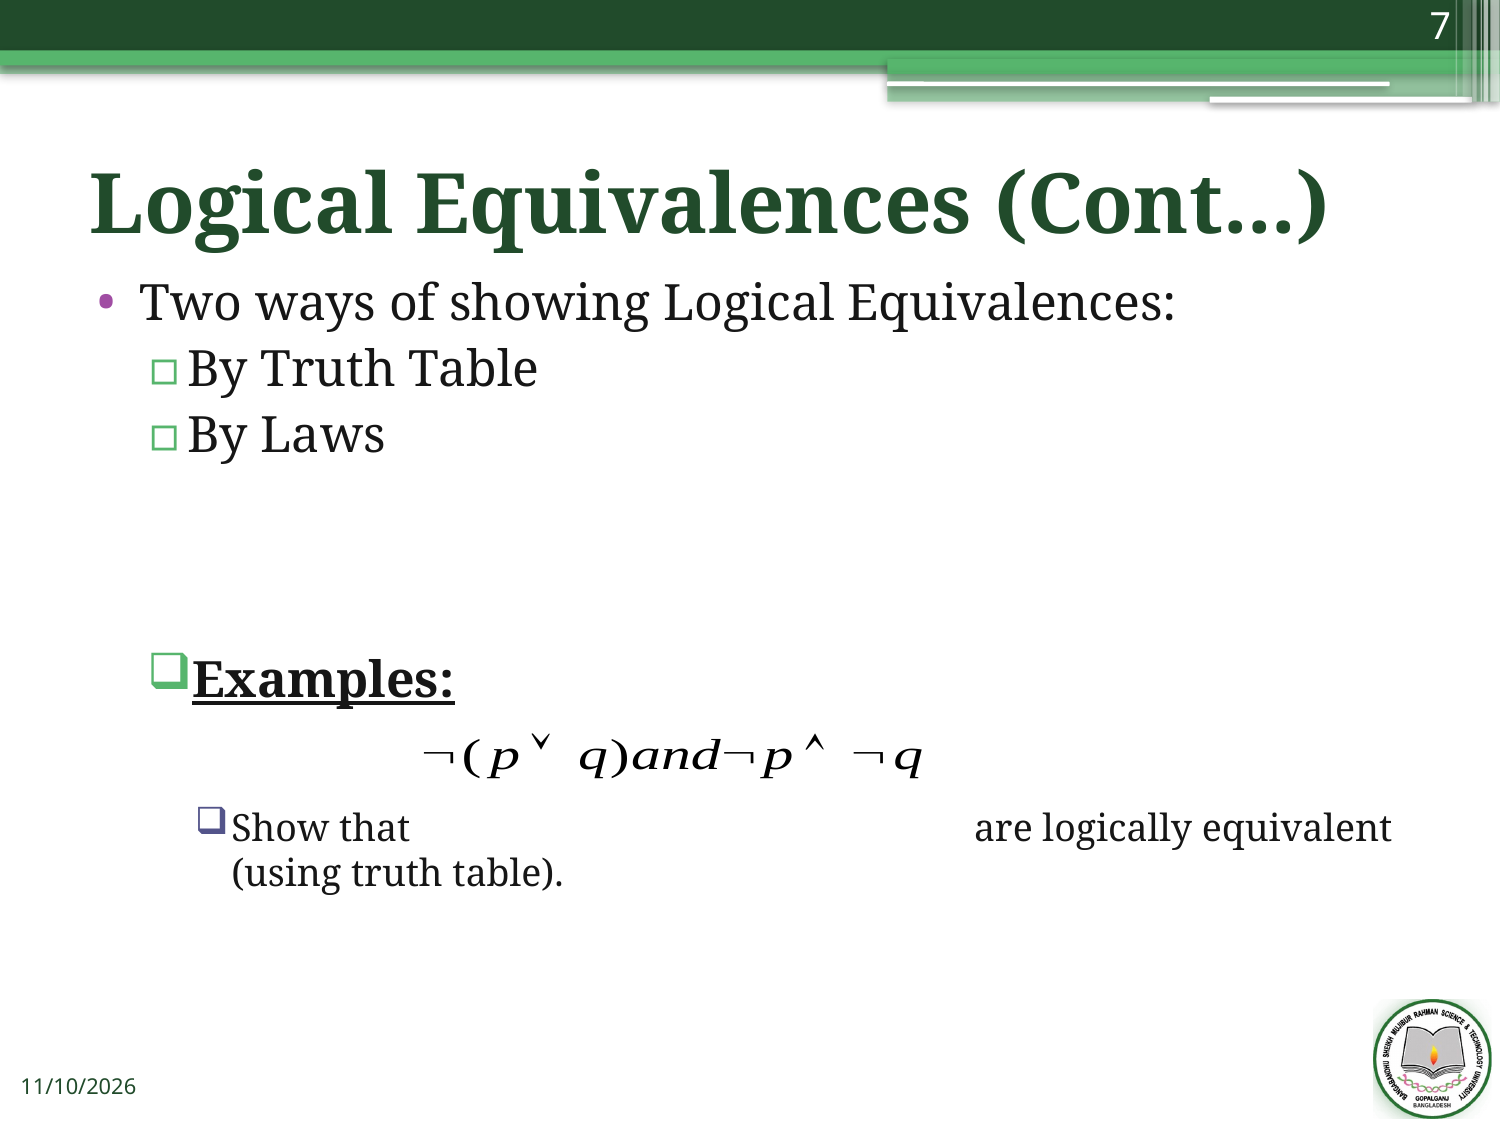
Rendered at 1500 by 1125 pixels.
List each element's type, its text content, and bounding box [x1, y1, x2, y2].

slide_number 7 [1341, 0, 1466, 61]
title Logical Equivalences (Cont...) [75, 112, 1425, 288]
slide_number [0, 1050, 157, 1125]
list Two ways of showing Logical Equivalences: By Truth Table By Laws Examples: Show that are logically equivalent (using truth table). [65, 262, 1413, 1062]
picture [1373, 999, 1492, 1119]
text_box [412, 729, 935, 788]
